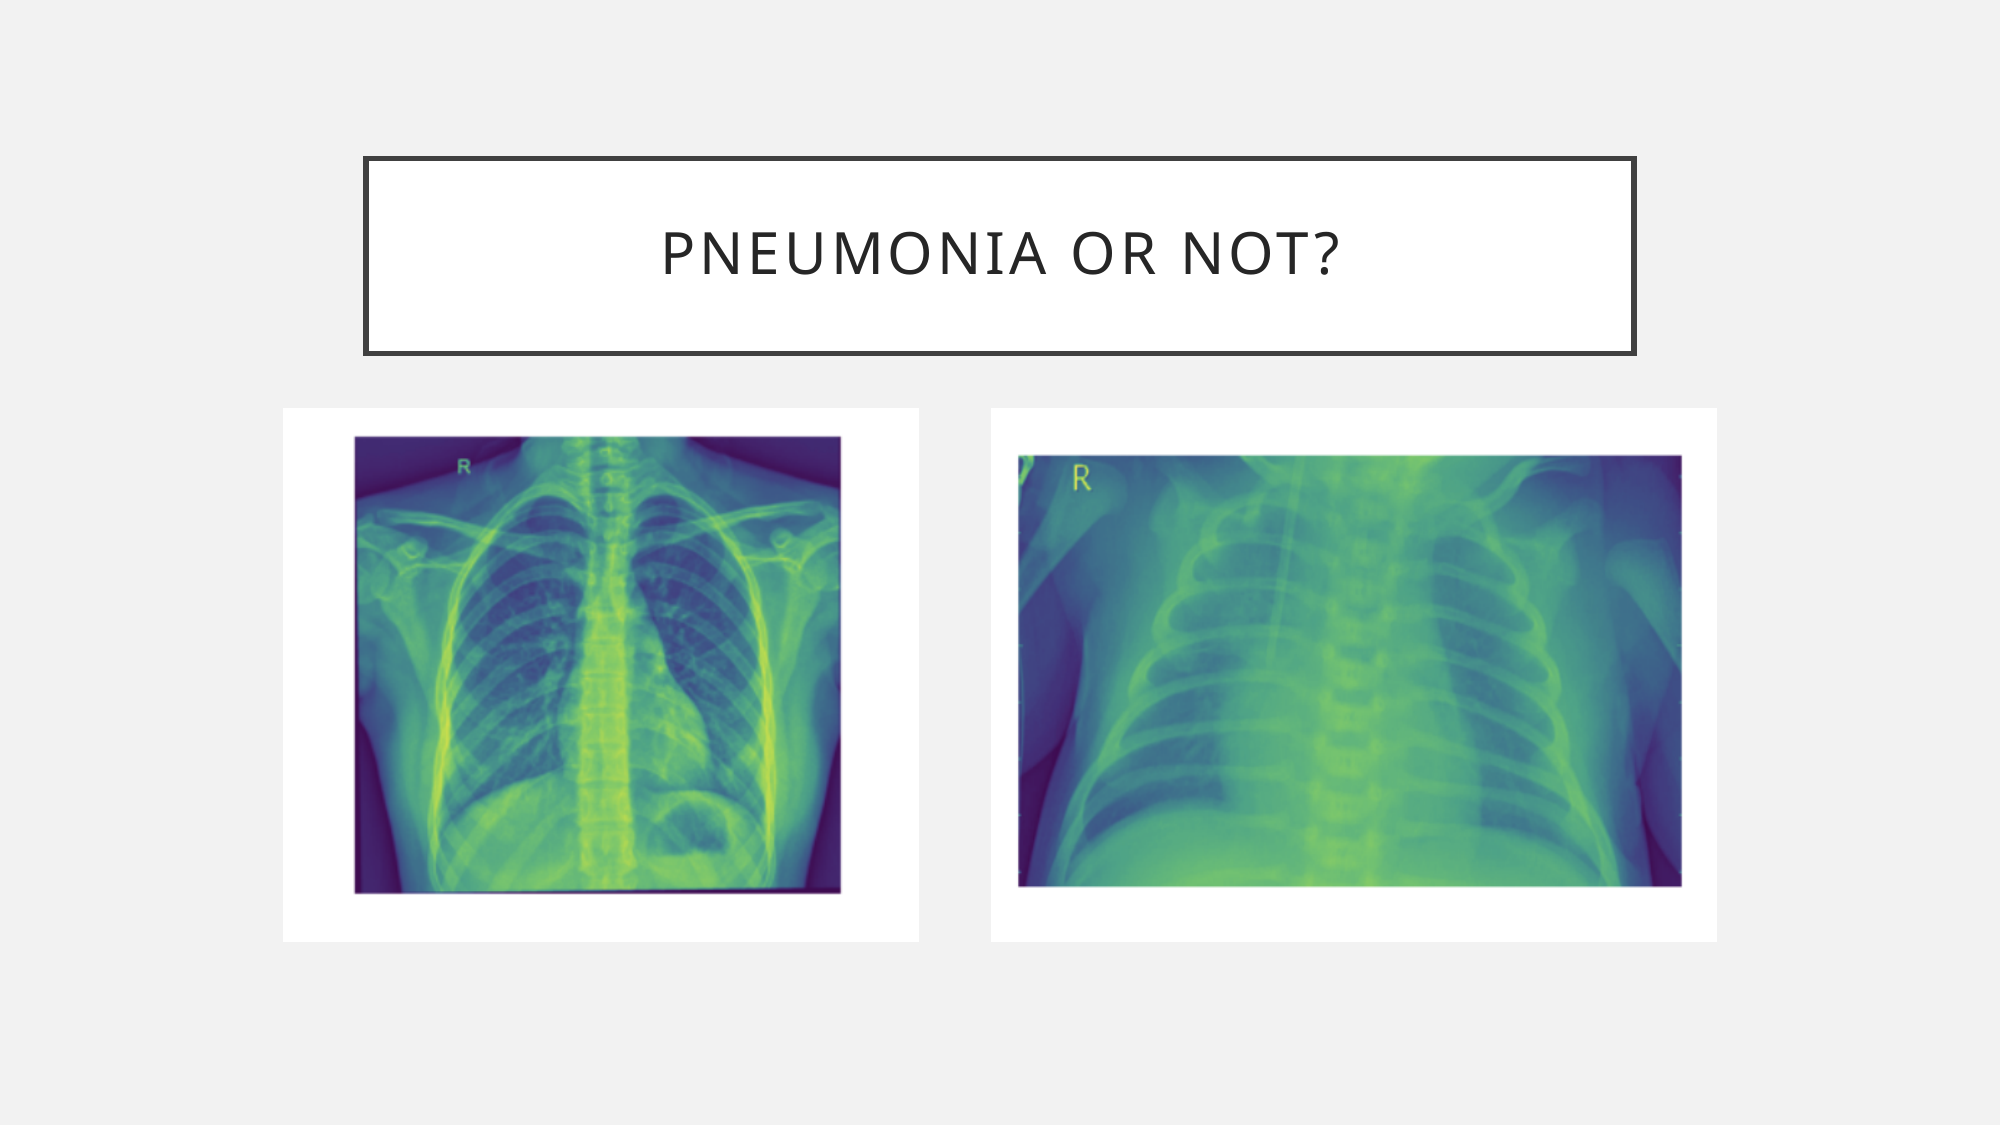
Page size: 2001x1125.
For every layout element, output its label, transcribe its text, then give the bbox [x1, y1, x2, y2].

picture [991, 408, 1717, 942]
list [283, 408, 918, 942]
title Pneumonia or not? [363, 156, 1637, 356]
